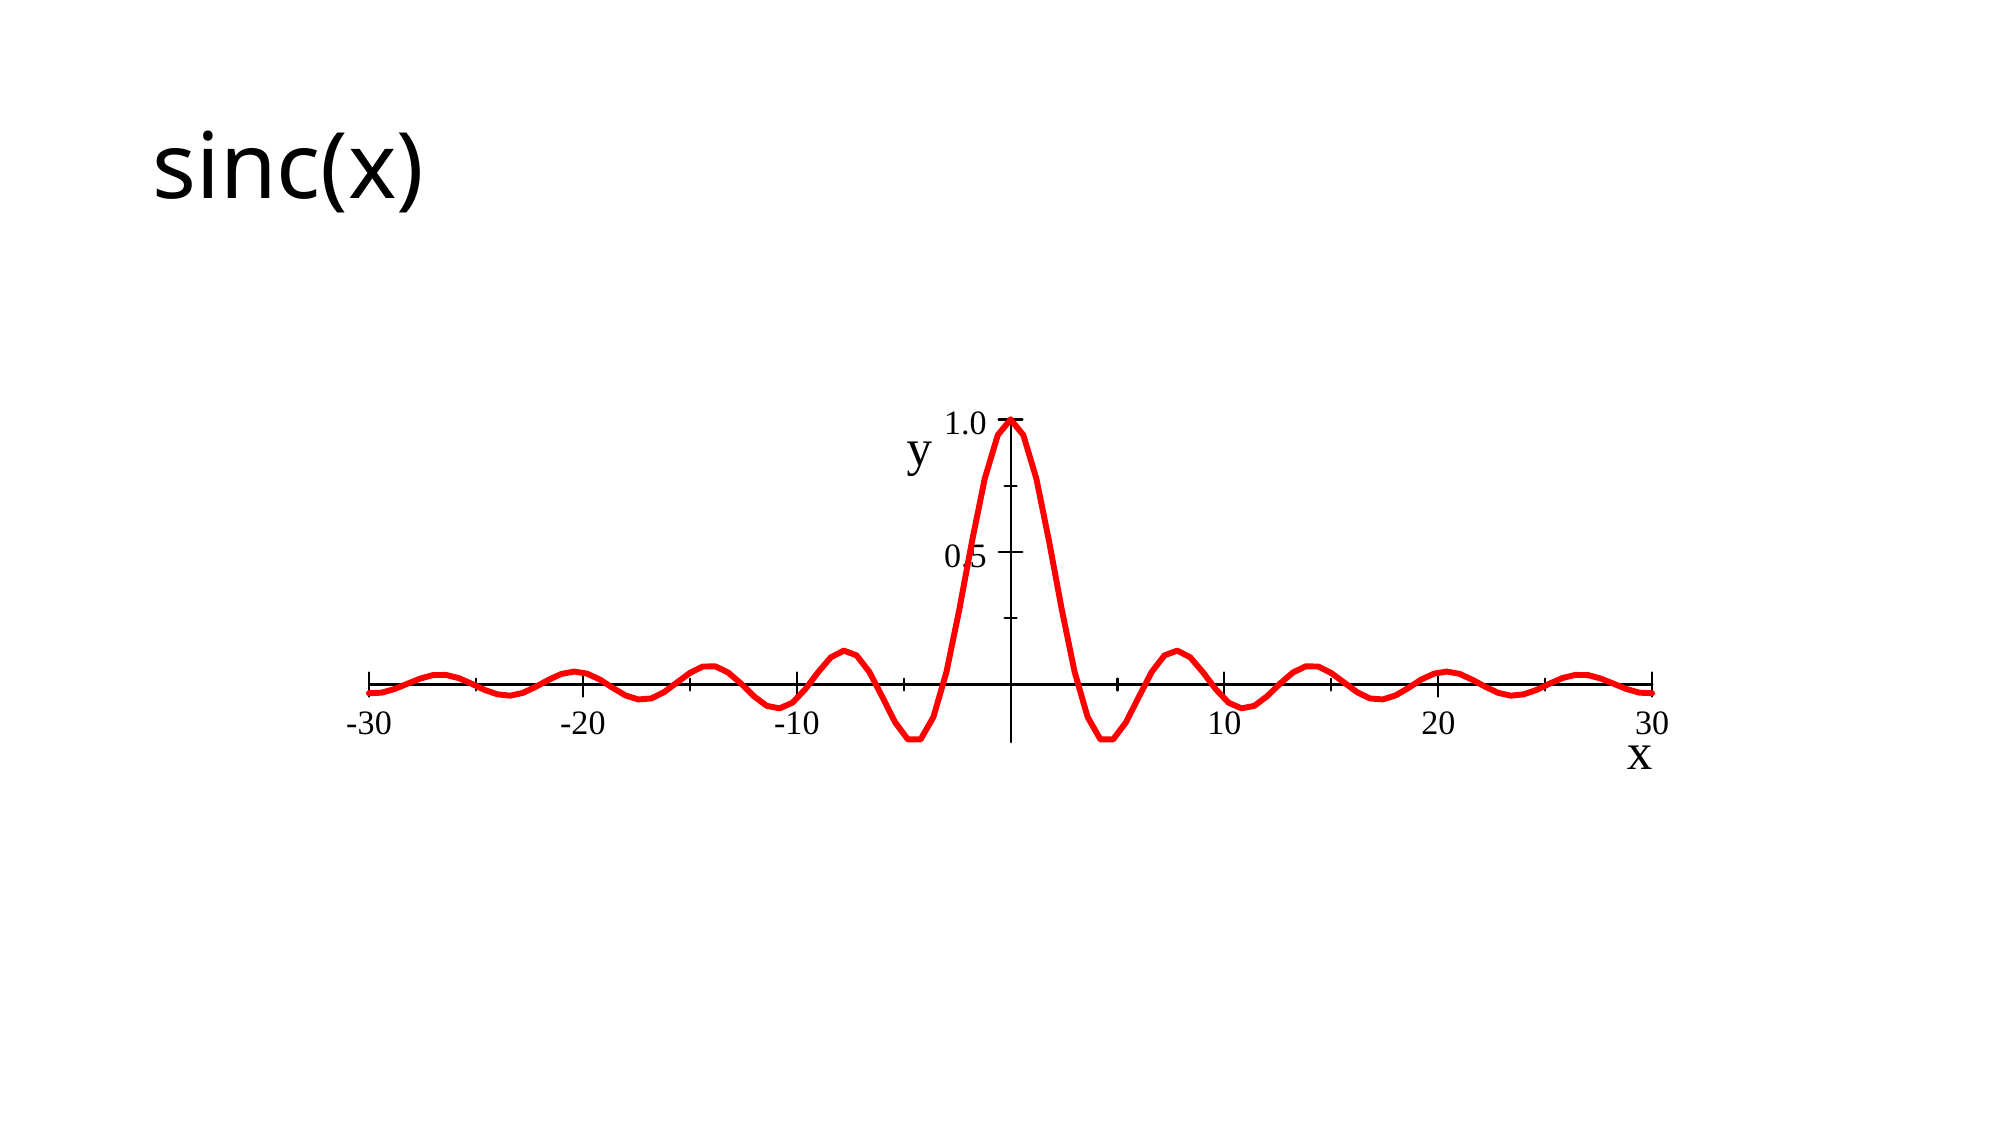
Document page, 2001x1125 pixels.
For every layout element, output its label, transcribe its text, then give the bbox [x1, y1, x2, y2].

title sinc(x) [137, 59, 1863, 278]
picture [322, 372, 1695, 796]
